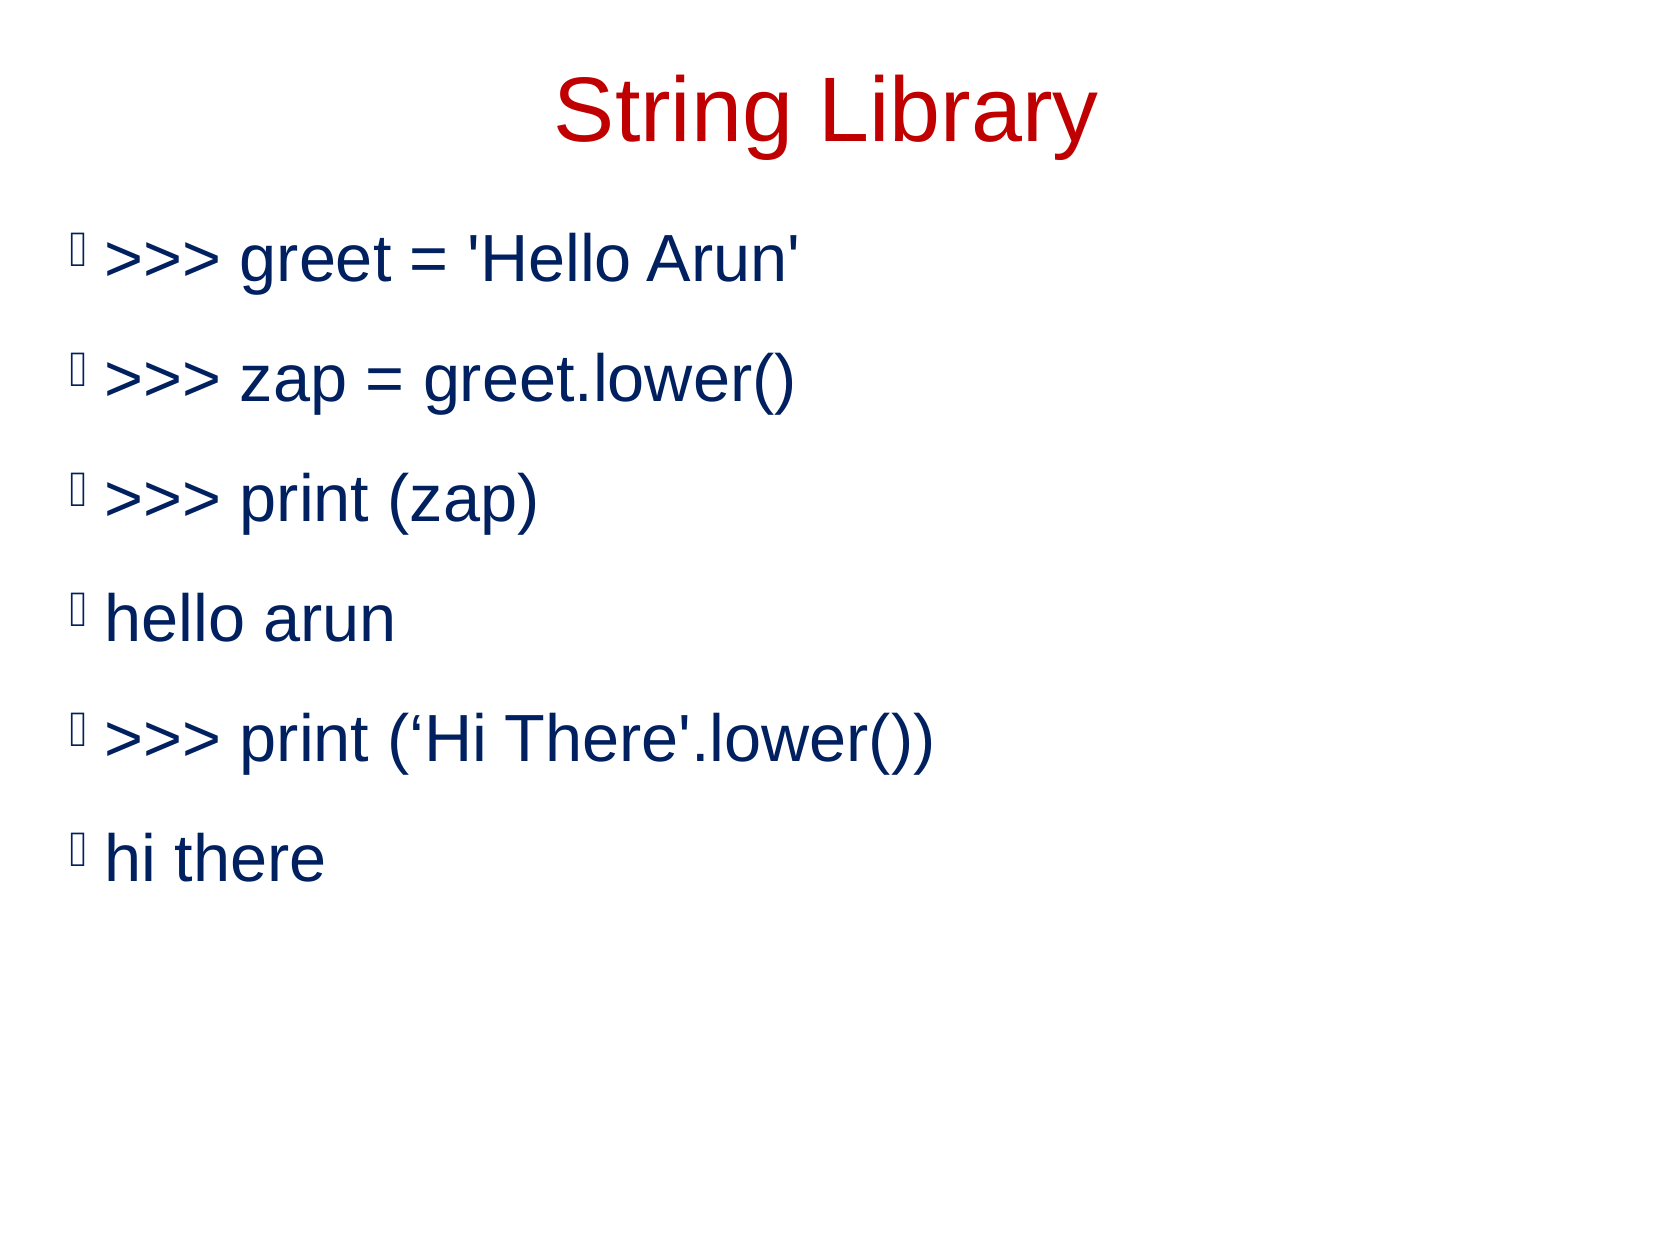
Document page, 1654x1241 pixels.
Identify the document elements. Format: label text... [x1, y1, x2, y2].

text_box String Library [82, 22, 1571, 174]
text_box >>> greet = 'Hello Arun' >>> zap = greet.lower() >>> print (zap) hello arun >>> print (‘Hi There'.lower()) hi there [29, 174, 1624, 1019]
